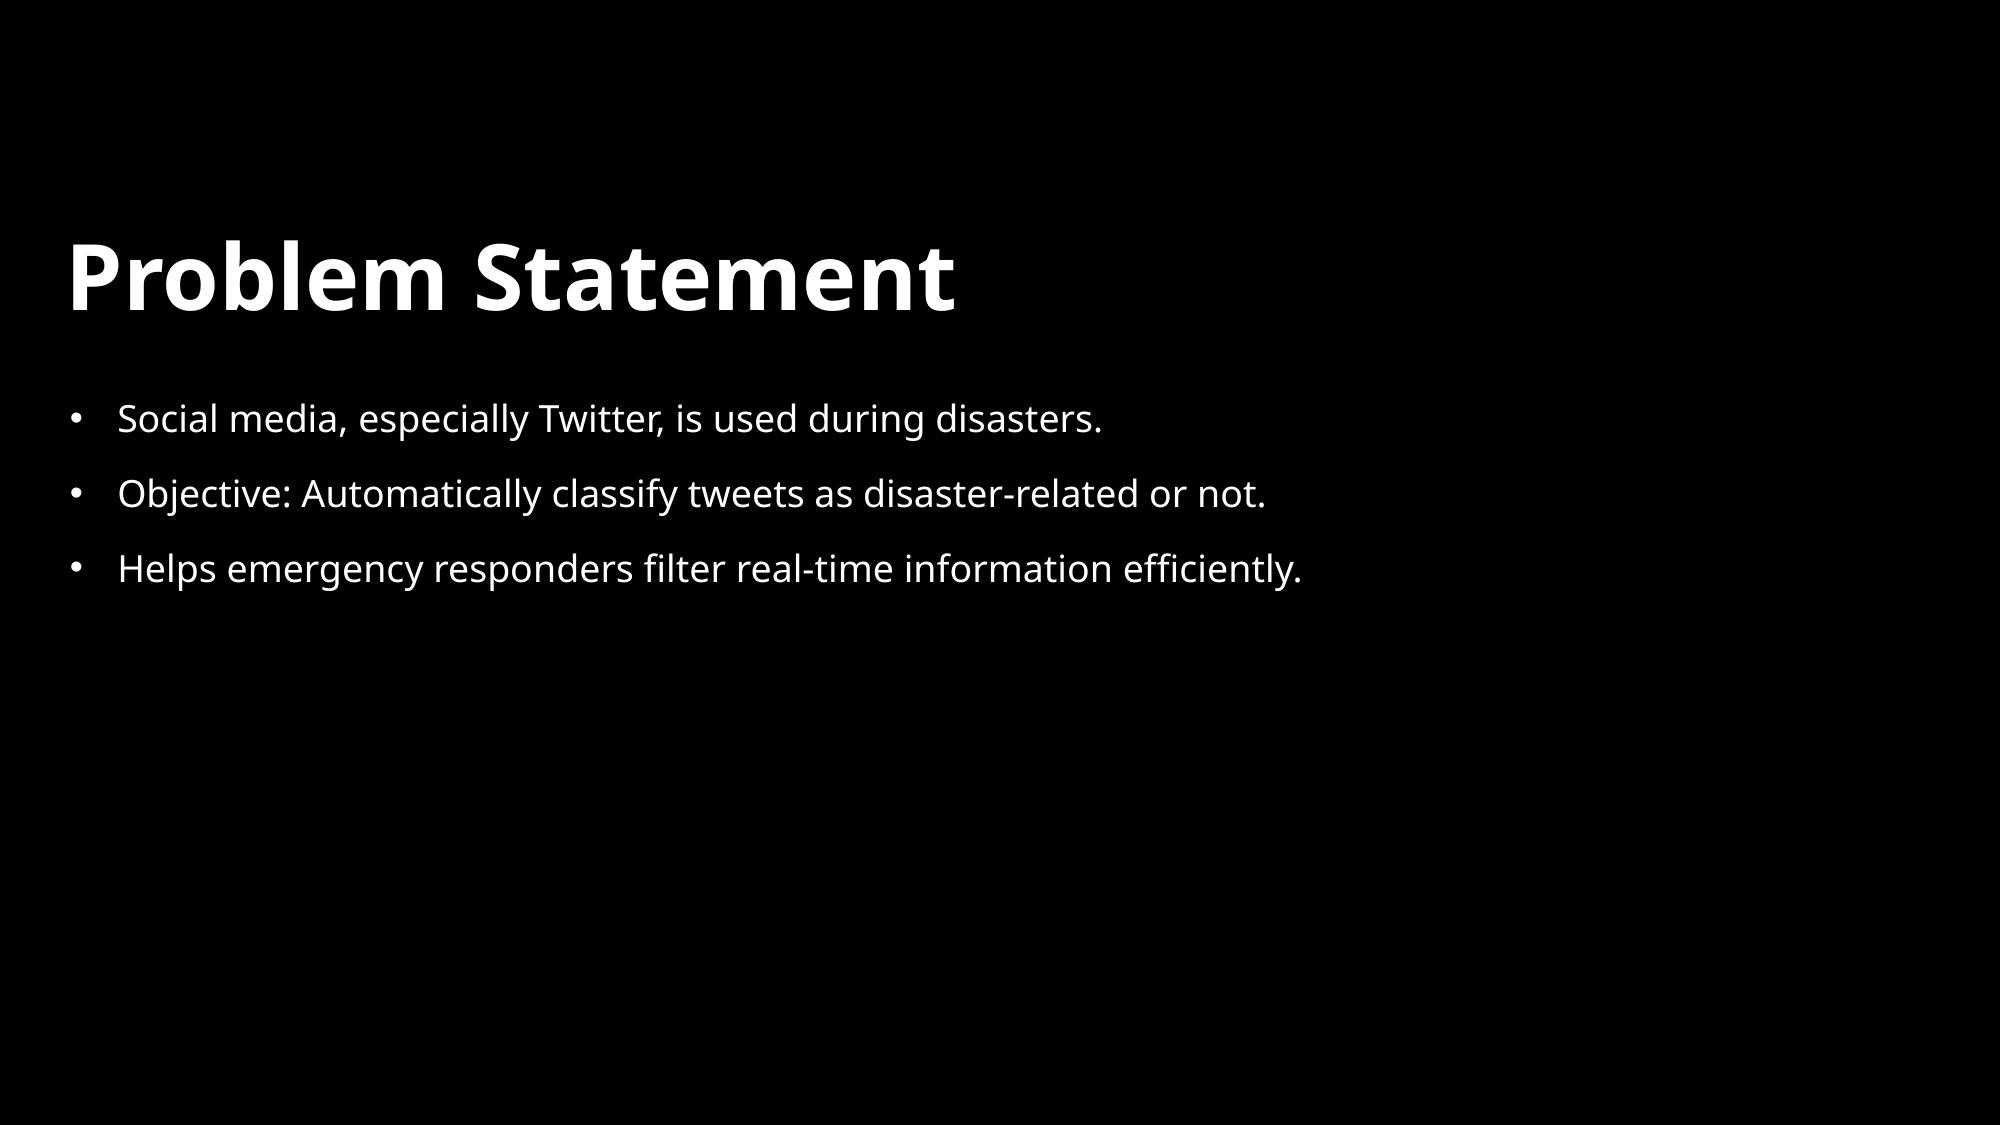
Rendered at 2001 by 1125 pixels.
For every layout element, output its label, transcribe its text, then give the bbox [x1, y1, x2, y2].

title Problem Statement [50, 101, 1684, 338]
list Social media, especially Twitter, is used during disasters. Objective: Automatically classify tweets as disaster-related or not. Helps emergency responders filter real-time information efficiently. [55, 378, 1689, 1014]
